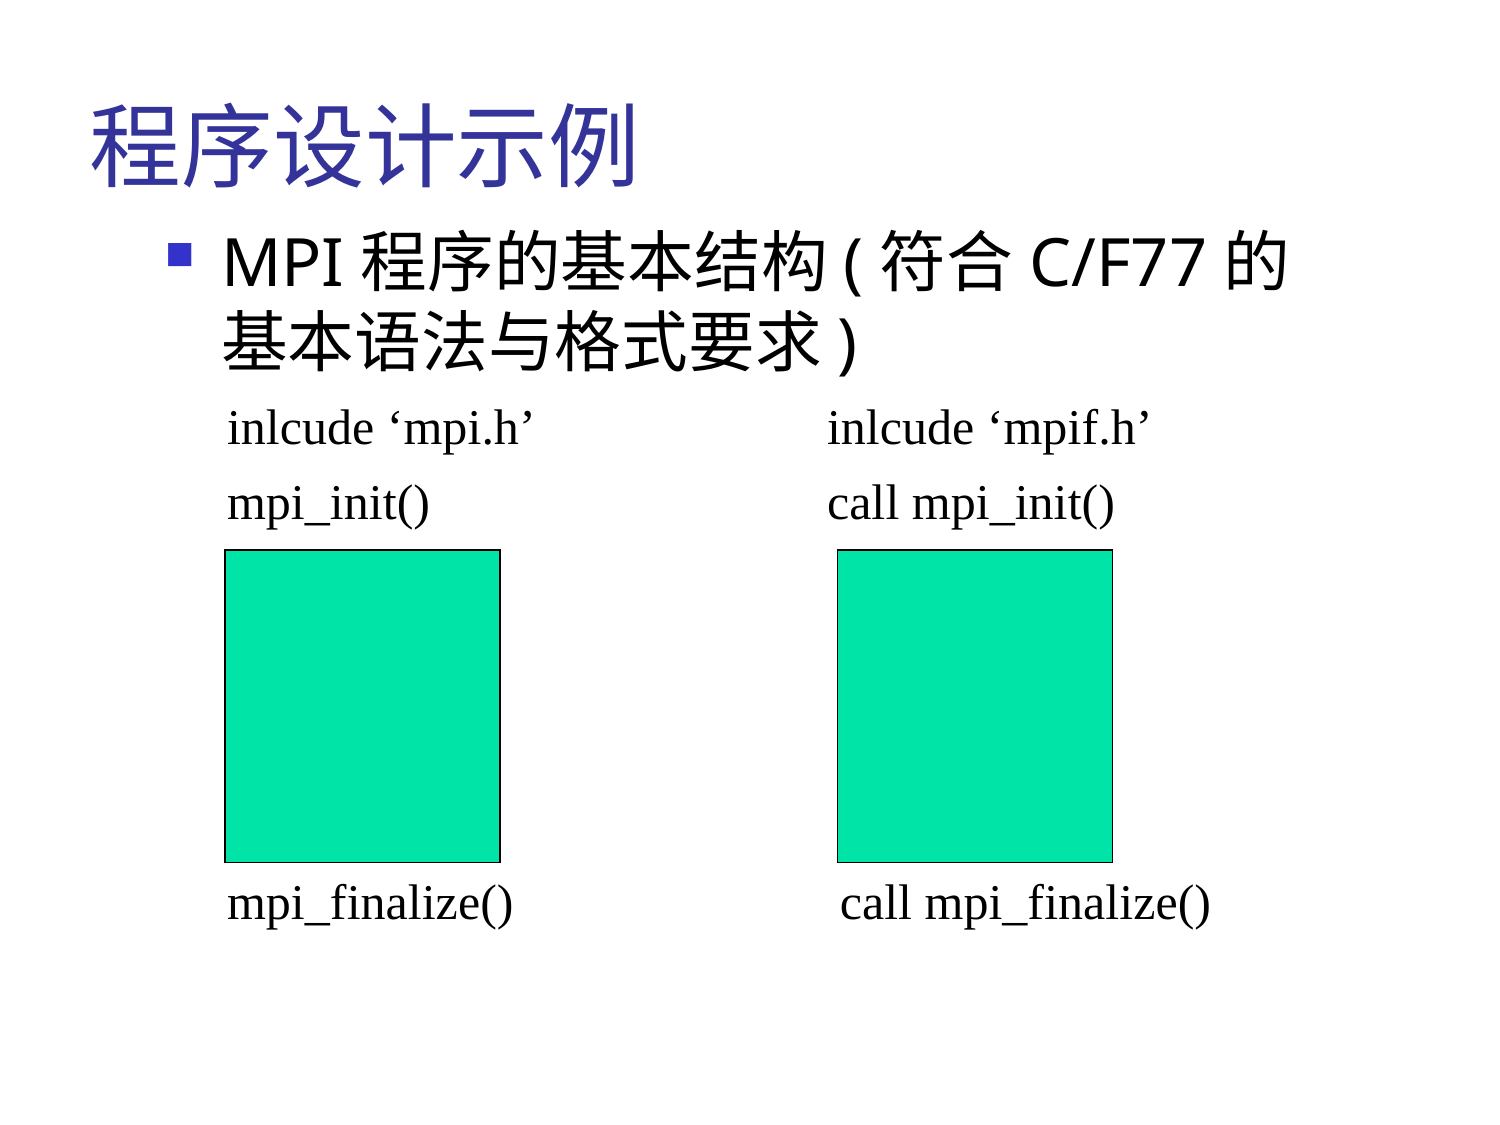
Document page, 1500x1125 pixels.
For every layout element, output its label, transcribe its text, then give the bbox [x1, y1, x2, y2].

text_box mpi_init() [212, 462, 575, 538]
text_box call mpi_finalize() [824, 862, 1288, 938]
text_box inlcude ‘mpif.h’ [812, 387, 1175, 462]
text_box call mpi_init() [812, 462, 1175, 538]
text_box mpi_finalize() [212, 862, 575, 938]
text_box 程序设计示例 [74, 62, 1350, 225]
text_box [837, 549, 1113, 862]
text_box [225, 549, 500, 863]
text_box inlcude ‘mpi.h’ [212, 387, 575, 462]
text_box MPI程序的基本结构(符合C/F77的基本语法与格式要求) [149, 212, 1363, 375]
